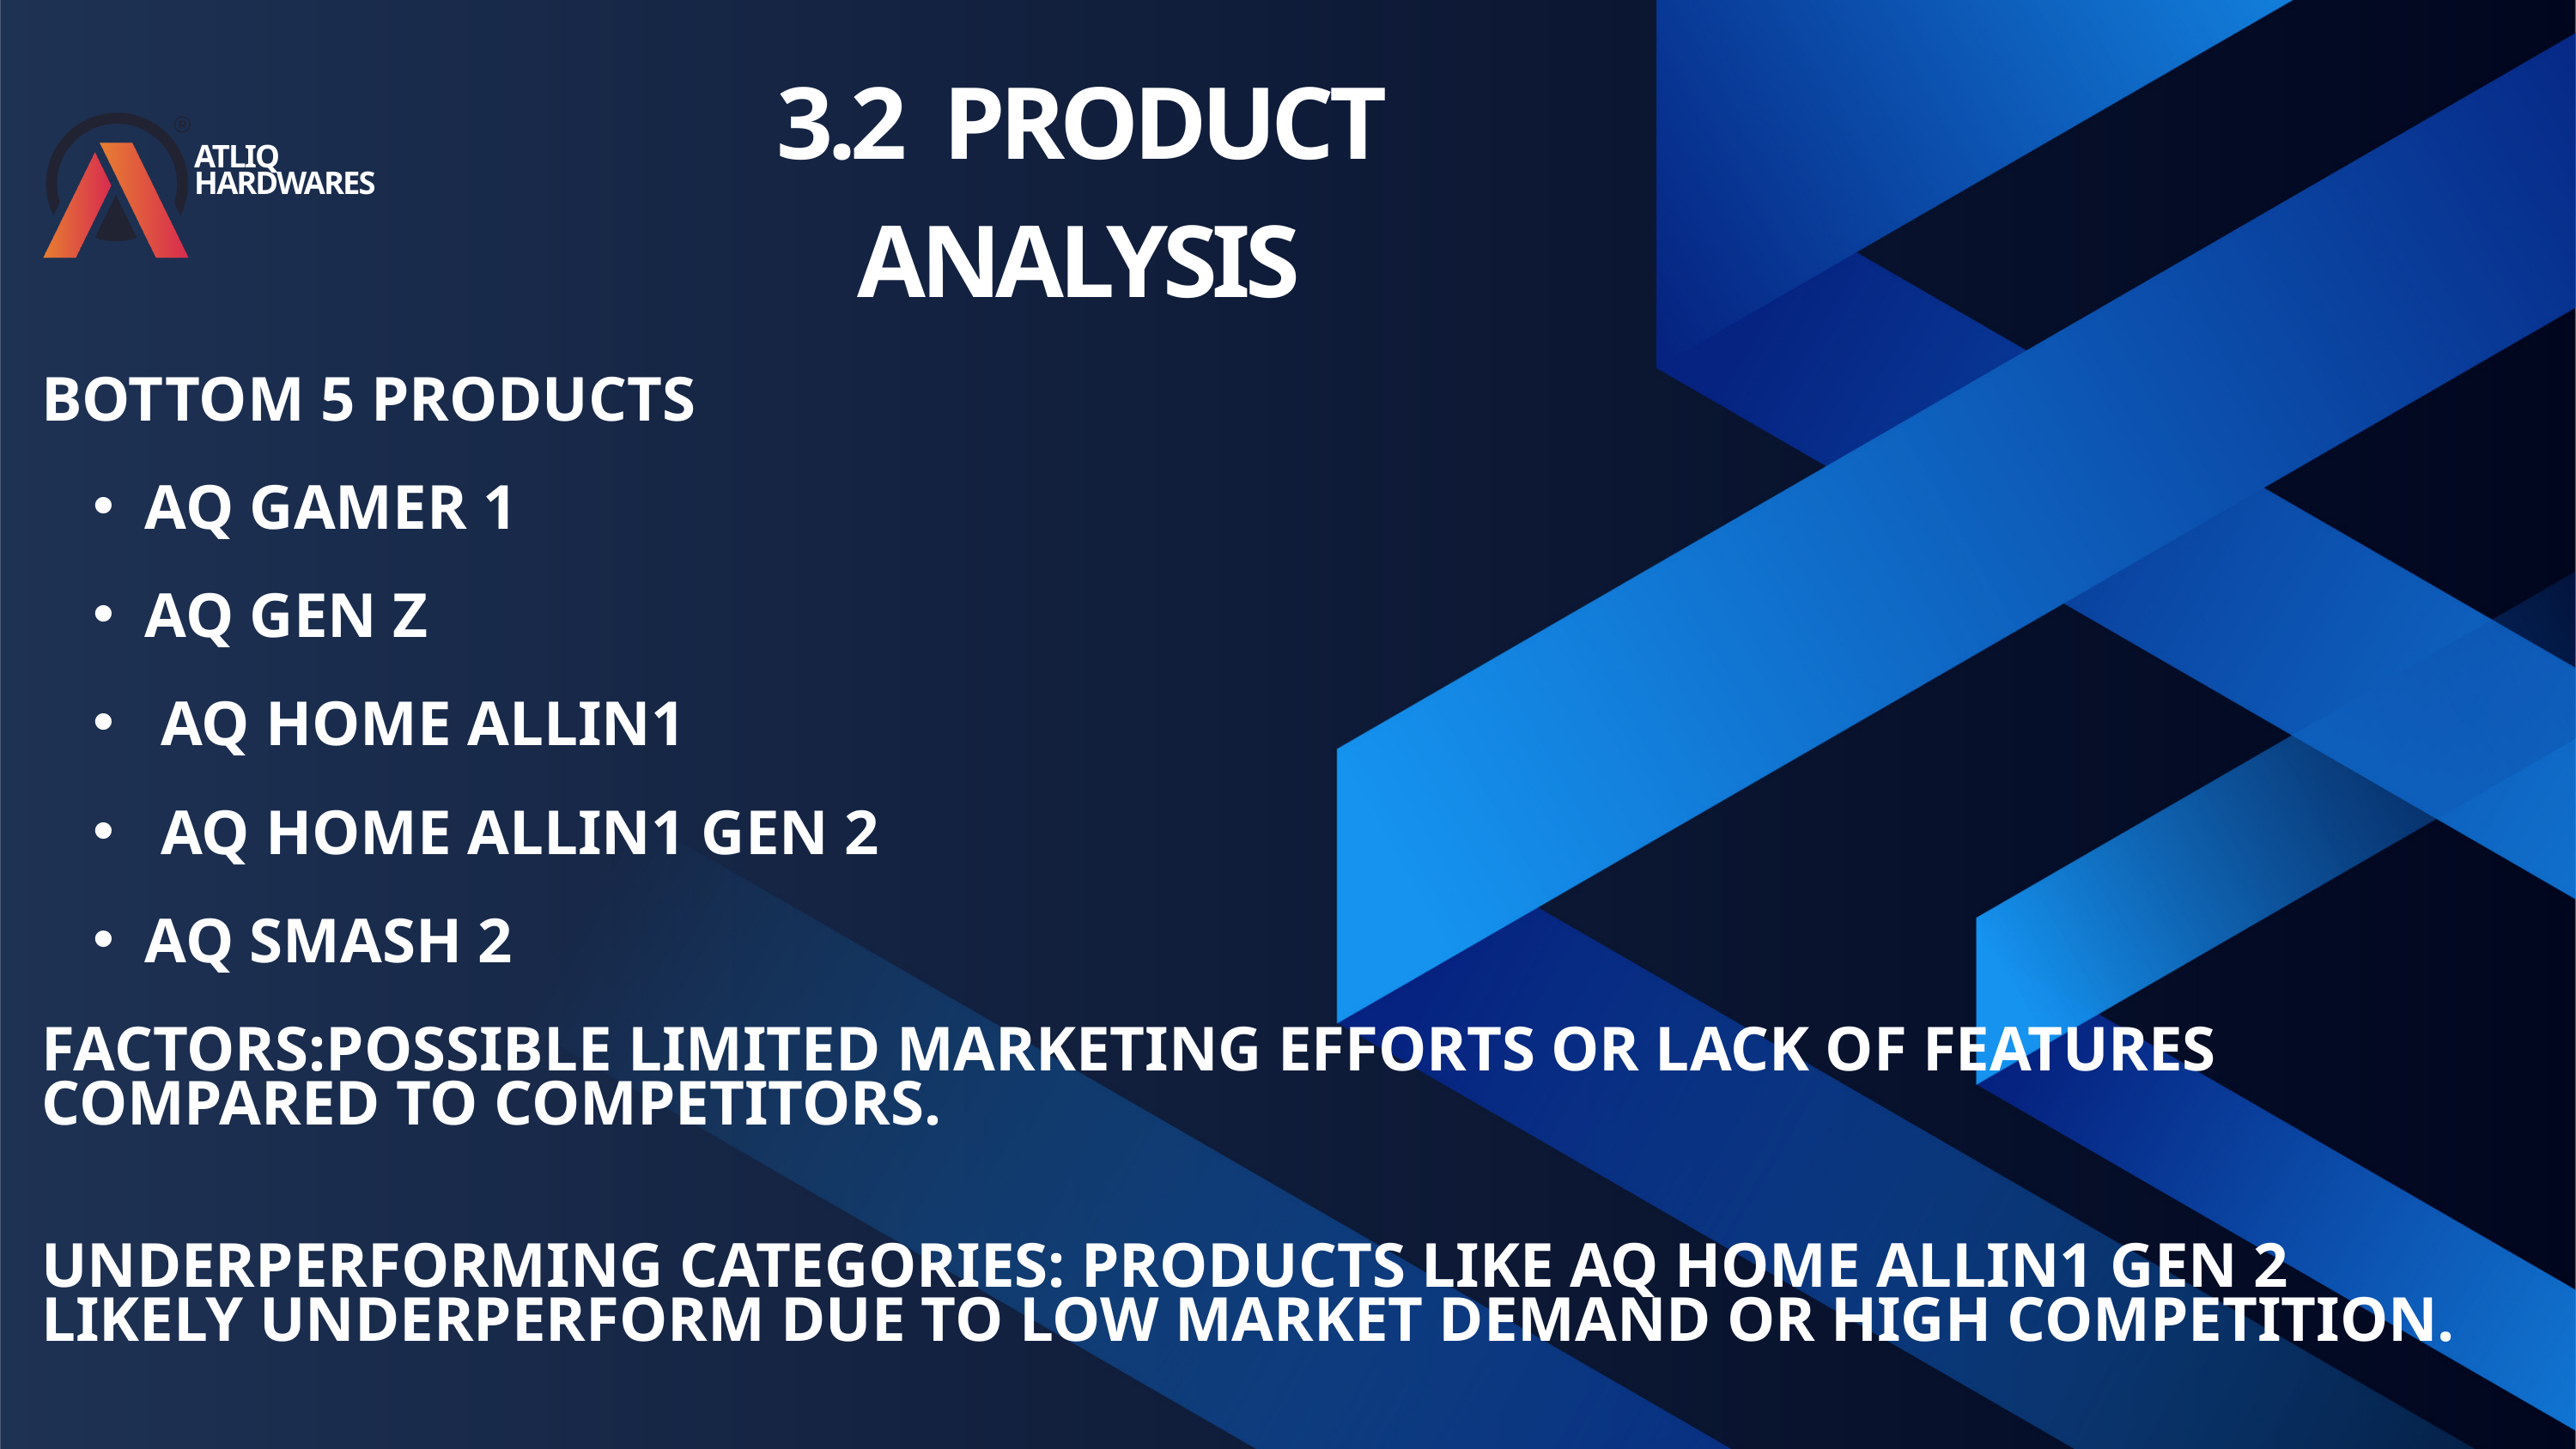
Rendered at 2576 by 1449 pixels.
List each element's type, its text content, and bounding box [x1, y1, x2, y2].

text_box [41, 109, 195, 259]
text_box 3.2 PRODUCT ANALYSIS [582, 39, 1577, 318]
text_box [0, 0, 2576, 1449]
text_box BOTTOM 5 PRODUCTS AQ GAMER 1 AQ GEN Z AQ HOME ALLIN1 AQ HOME ALLIN1 GEN 2 AQ SMASH 2 FACTORS:POSSIBLE LIMITED MARKETING EFFORTS OR LACK OF FEATURES COMPARED TO COMPETITORS. UNDERPERFORMING CATEGORIES: PRODUCTS LIKE AQ HOME ALLIN1 GEN 2 LIKELY UNDERPERFORM DUE TO LOW MARKET DEMAND OR HIGH COMPETITION. [41, 379, 2490, 1408]
text_box ATLIQ HARDWARES [194, 147, 413, 201]
